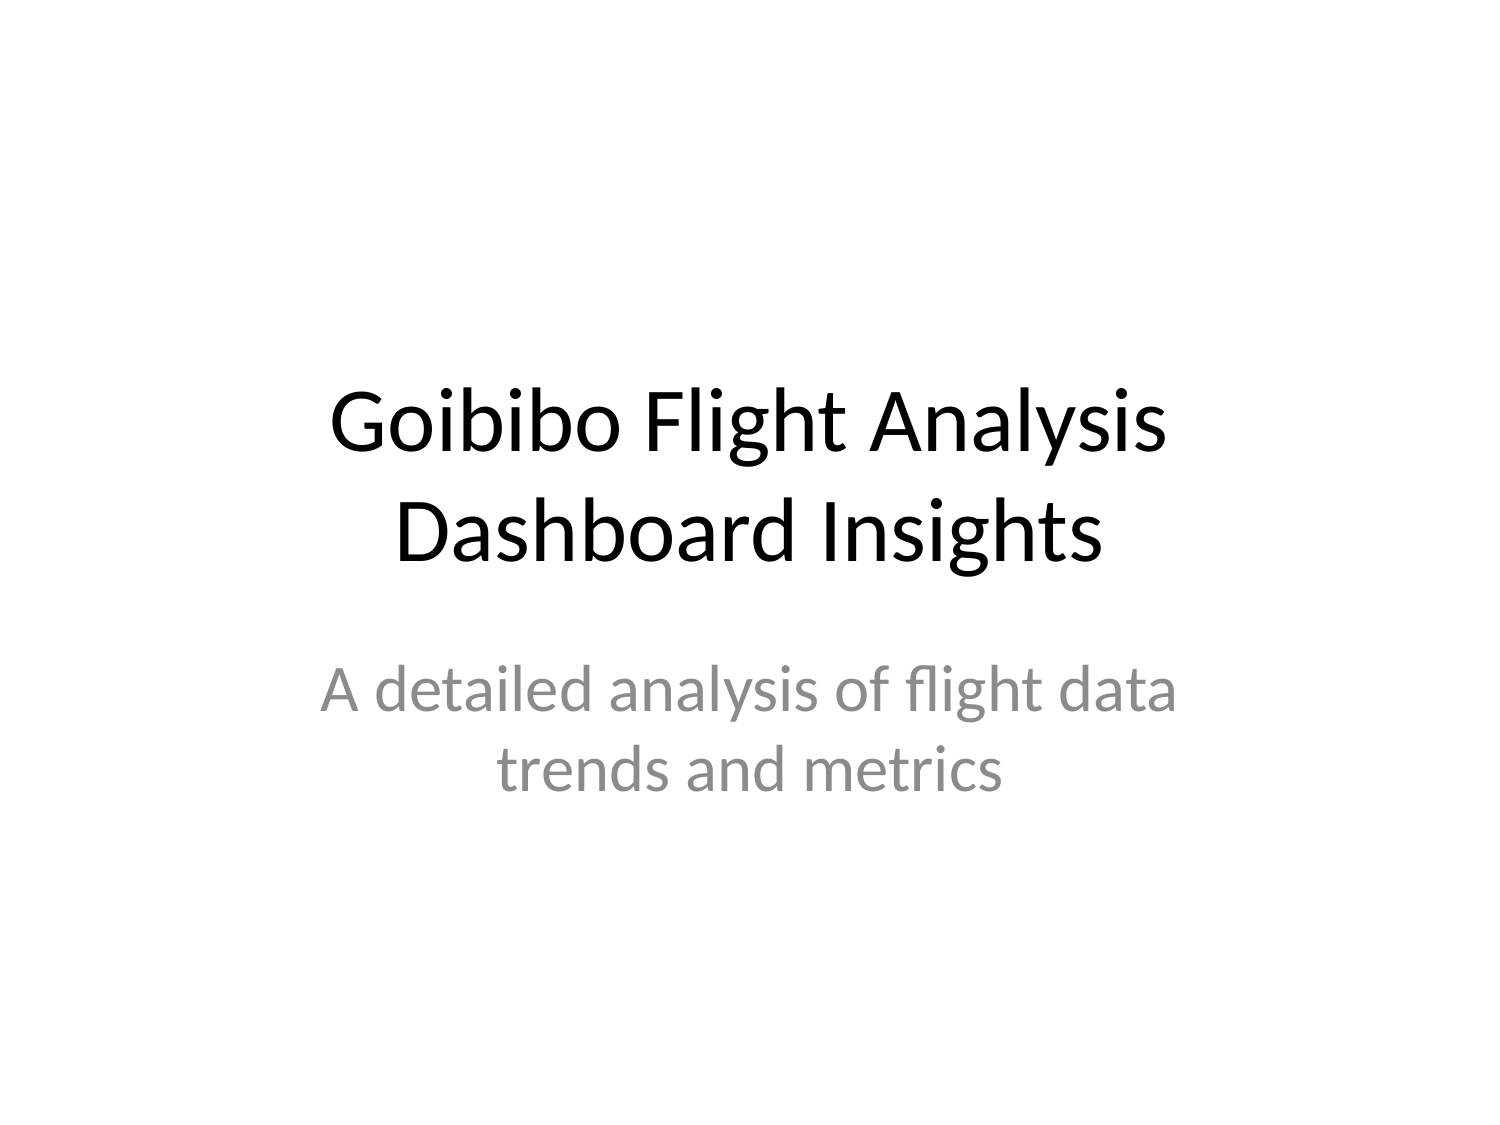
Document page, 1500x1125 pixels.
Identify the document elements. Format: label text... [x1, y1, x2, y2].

subtitle A detailed analysis of flight data trends and metrics [225, 637, 1275, 925]
title Goibibo Flight Analysis Dashboard Insights [112, 349, 1388, 591]
